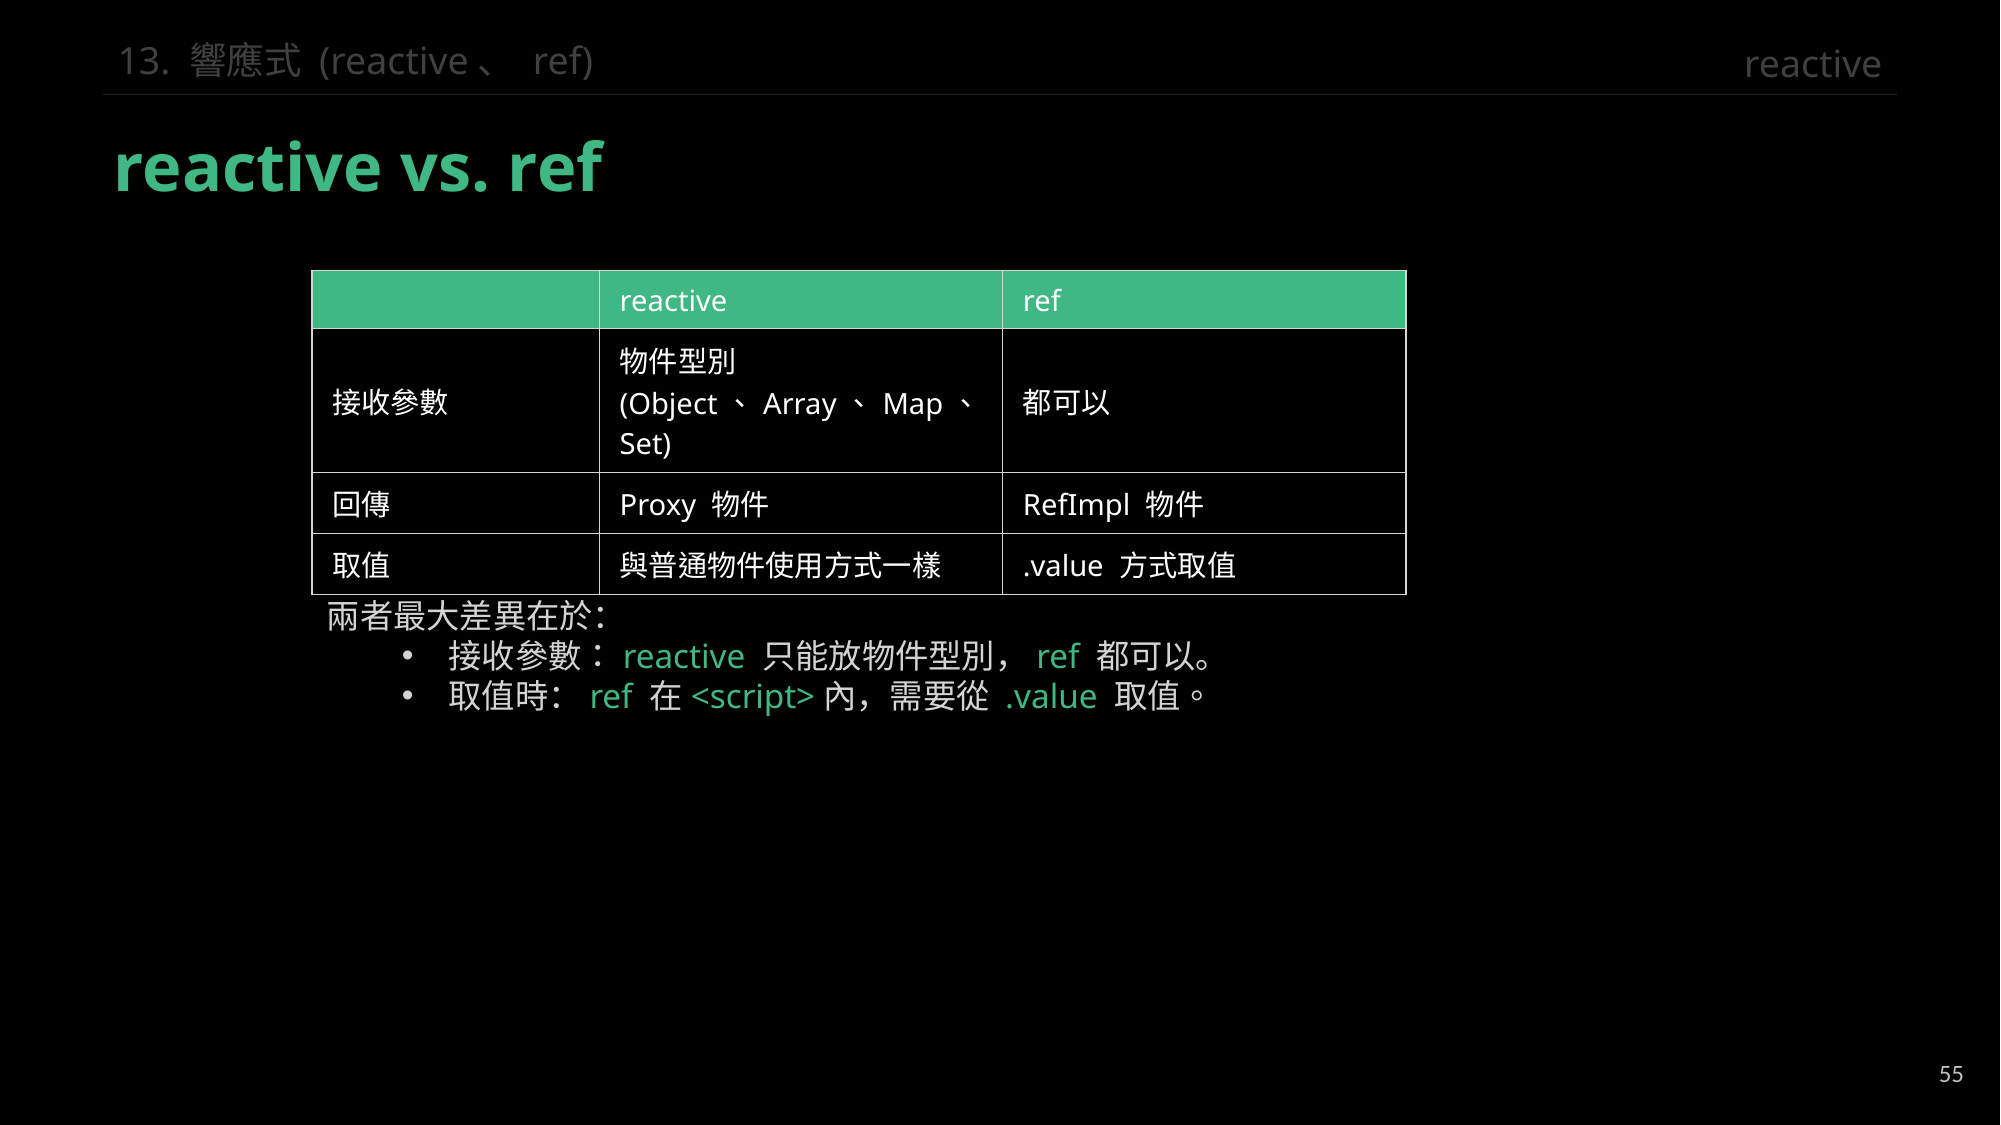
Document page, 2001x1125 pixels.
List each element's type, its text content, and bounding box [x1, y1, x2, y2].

text_box reactive vs. ref [98, 77, 1701, 212]
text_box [102, 32, 1898, 95]
table_cell 取值 [313, 534, 599, 587]
table_header reactive [600, 271, 1002, 328]
table_header ref [1003, 271, 1405, 328]
table_cell 接收參數 [313, 329, 599, 472]
table_cell RefImpl 物件 [1003, 473, 1405, 533]
table_cell .value 方式取值 [1003, 534, 1405, 587]
table_cell 都可以 [1003, 329, 1405, 472]
text_box 兩者最大差異在於： 接收參數：reactive 只能放物件型別，ref 都可以。 取值時：ref 在<script>內，需要從 .value 取值。 [312, 587, 1505, 723]
table_cell 與普通物件使用方式一樣 [600, 534, 1002, 587]
table_cell 回傳 [313, 473, 599, 533]
table_header [313, 271, 599, 328]
slide_number 55 [1529, 1042, 1980, 1103]
table_cell 物件型別 (Object、Array、Map、Set) [600, 329, 1002, 472]
table_cell Proxy 物件 [600, 473, 1002, 533]
